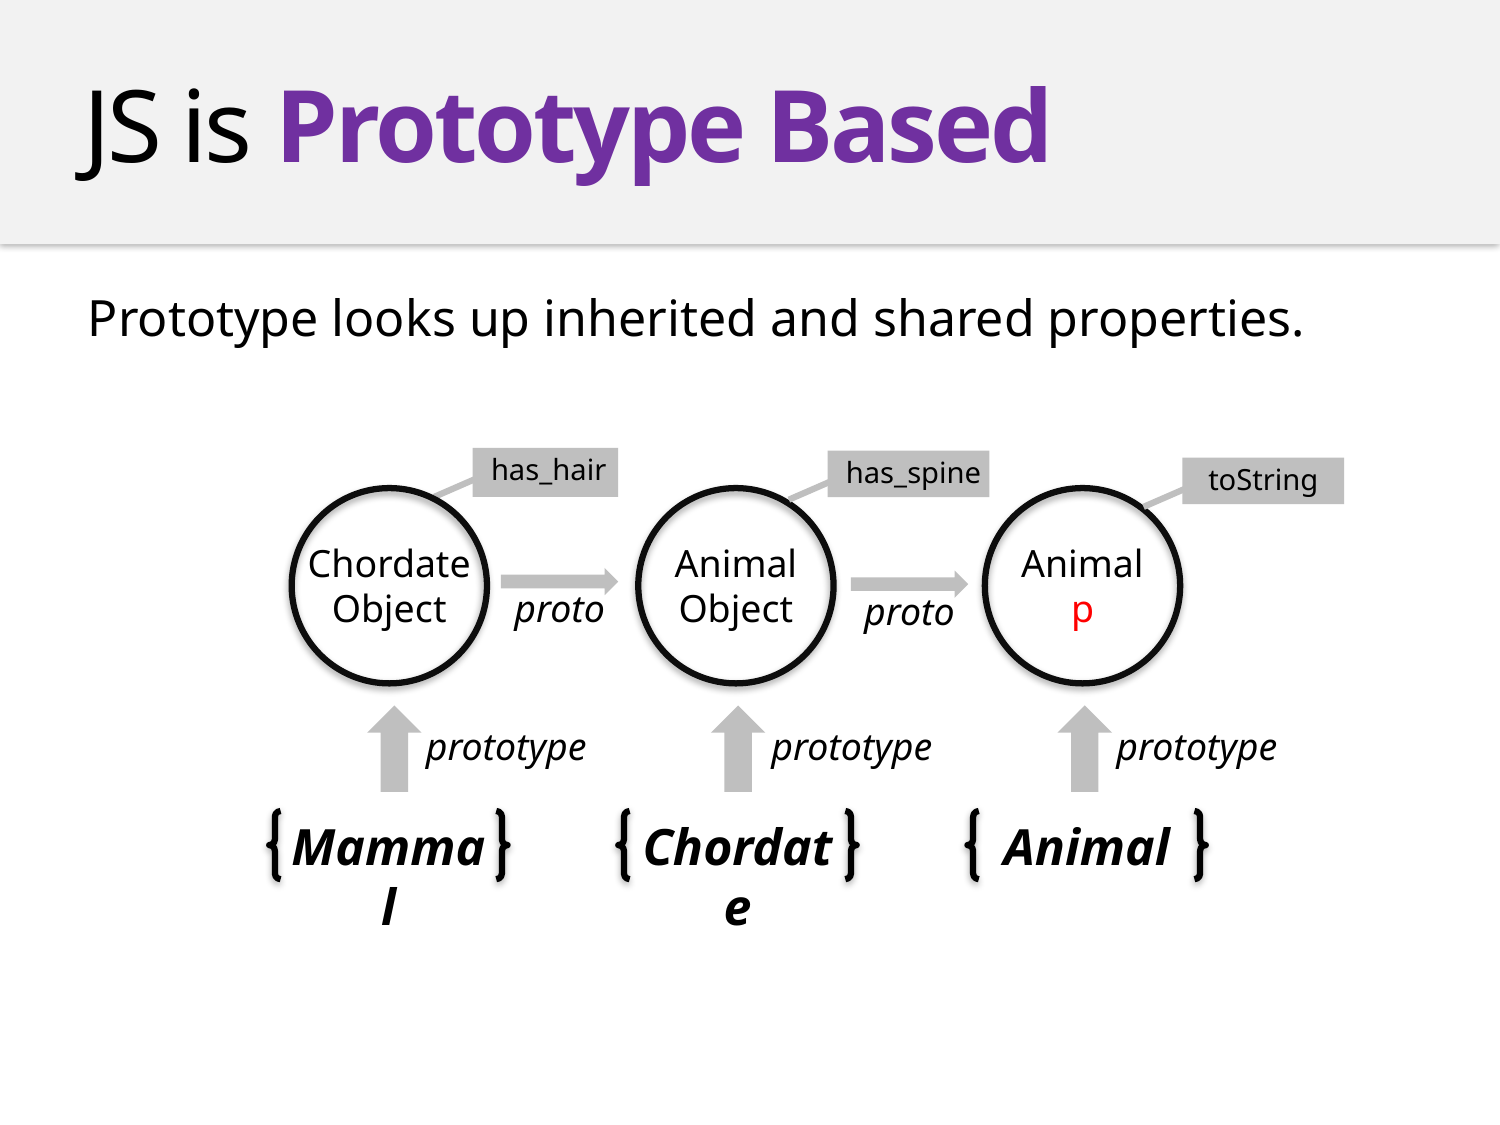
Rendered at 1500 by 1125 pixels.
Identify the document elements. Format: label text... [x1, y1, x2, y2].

text_box has_hair [477, 447, 592, 487]
text_box toString [1206, 457, 1321, 497]
text_box JS is Prototype Based [69, 55, 1442, 180]
text_box [848, 568, 968, 592]
text_box [825, 448, 991, 499]
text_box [967, 807, 1207, 885]
text_box [0, 0, 1500, 245]
text_box prototype [1101, 715, 1293, 776]
text_box prototype [756, 715, 948, 776]
text_box has_spine [832, 450, 947, 490]
text_box [1055, 703, 1101, 795]
text_box [1180, 456, 1346, 506]
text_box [638, 487, 834, 684]
text_box [708, 703, 756, 795]
text_box proto [849, 580, 970, 641]
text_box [268, 807, 508, 885]
text_box proto [499, 578, 620, 638]
text_box [498, 565, 618, 589]
text_box Prototype looks up inherited and shared properties. [74, 285, 1388, 359]
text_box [618, 807, 857, 885]
text_box prototype [410, 715, 602, 776]
text_box [365, 703, 411, 795]
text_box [291, 487, 488, 684]
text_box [984, 487, 1181, 684]
text_box [471, 446, 620, 499]
